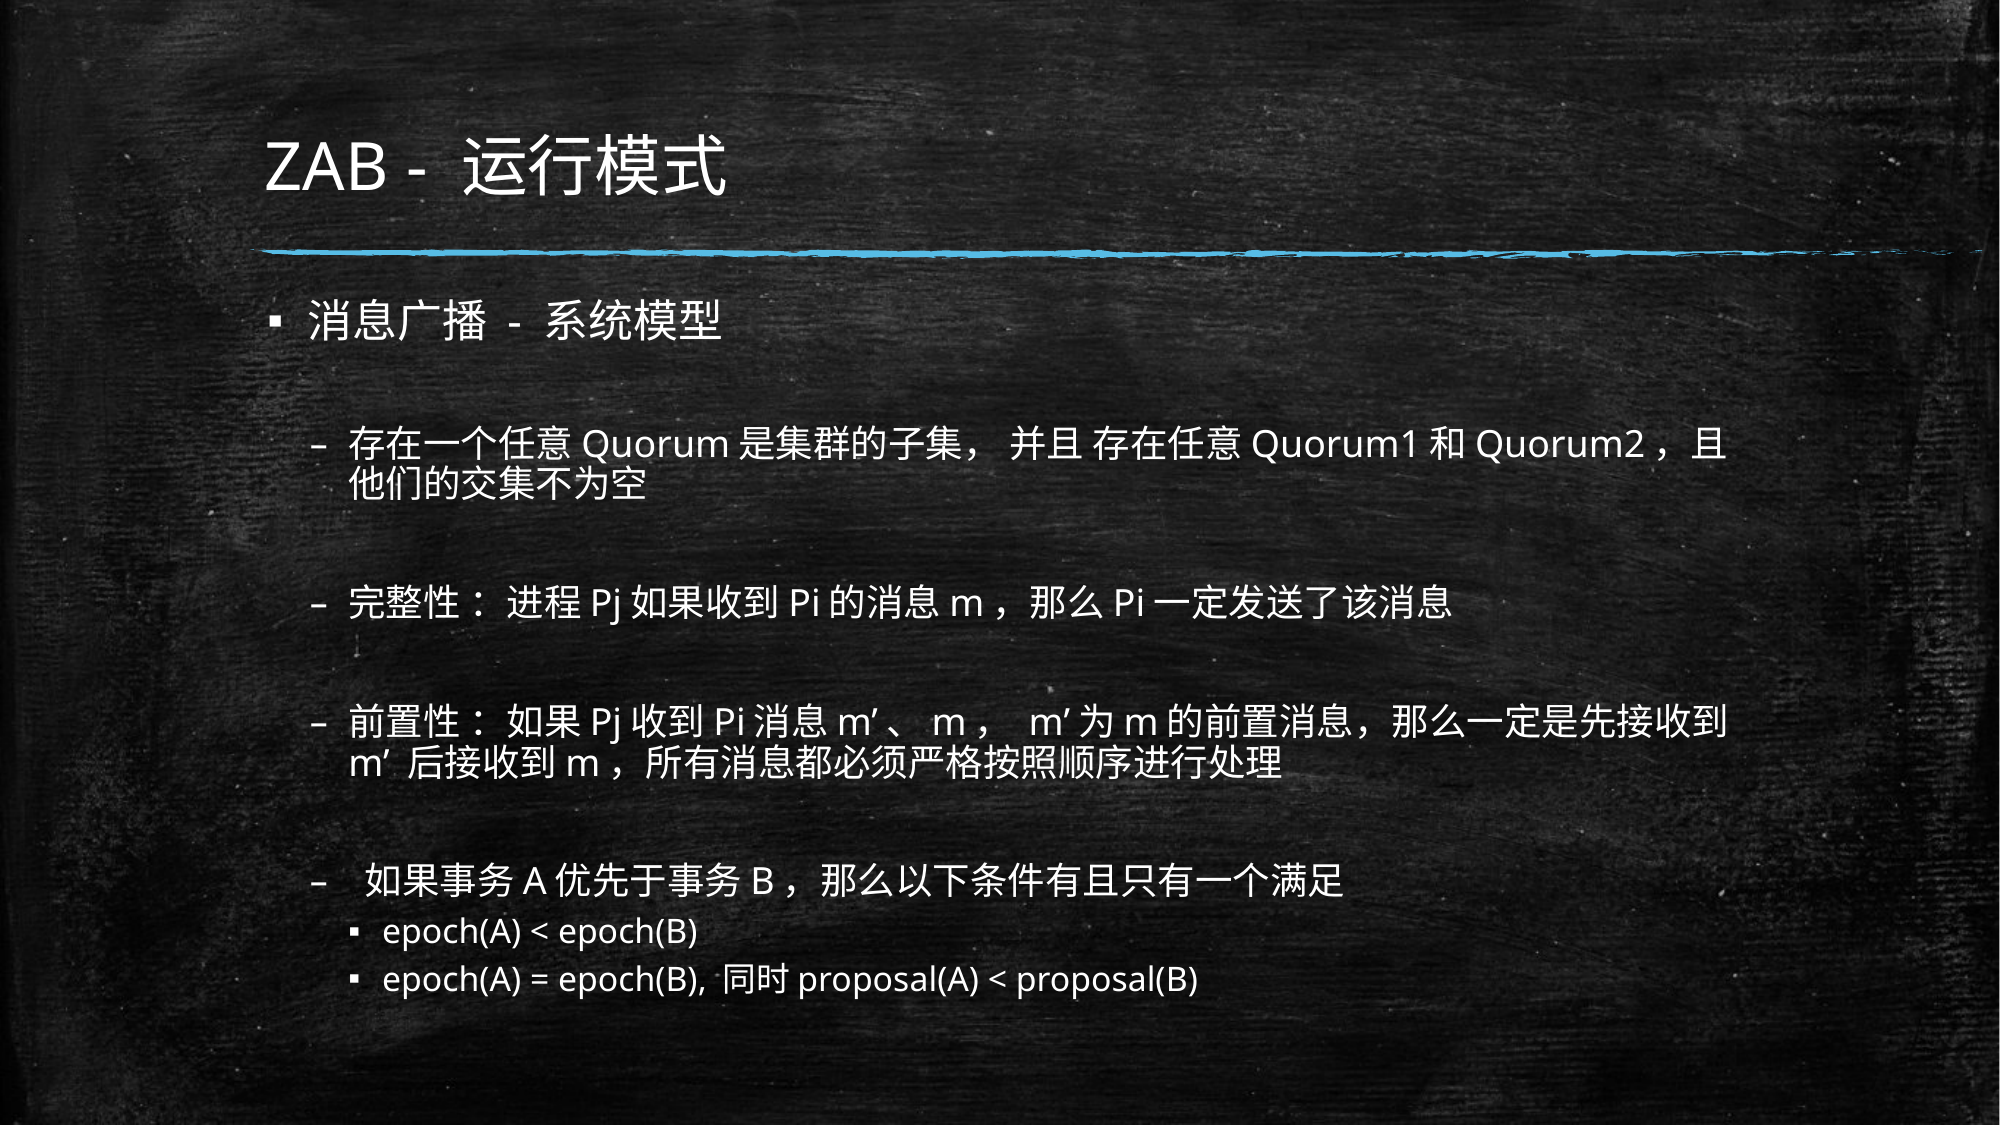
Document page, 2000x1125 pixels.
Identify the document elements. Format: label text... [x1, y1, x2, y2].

list 消息广播 - 系统模型 存在一个任意Quorum是集群的子集， 并且 存在任意Quorum1和Quorum2，且他们的交集不为空 完整性 ：进程Pj如果收到Pi的消息m，那么Pi一定发送了该消息 前置性 ：如果Pj收到Pi消息m’、m， m’为m的前置消息，那么一定是先接收到m’ 后接收到m，所有消息都必须严格按照顺序进行处理 如果事务A优先于事务B，那么以下条件有且只有一个满足 epoch(A) < epoch(B) epoch(A) = epoch(B), 同时proposal(A) < proposal(B) [252, 290, 1753, 1013]
title ZAB - 运行模式 [249, 45, 1750, 213]
